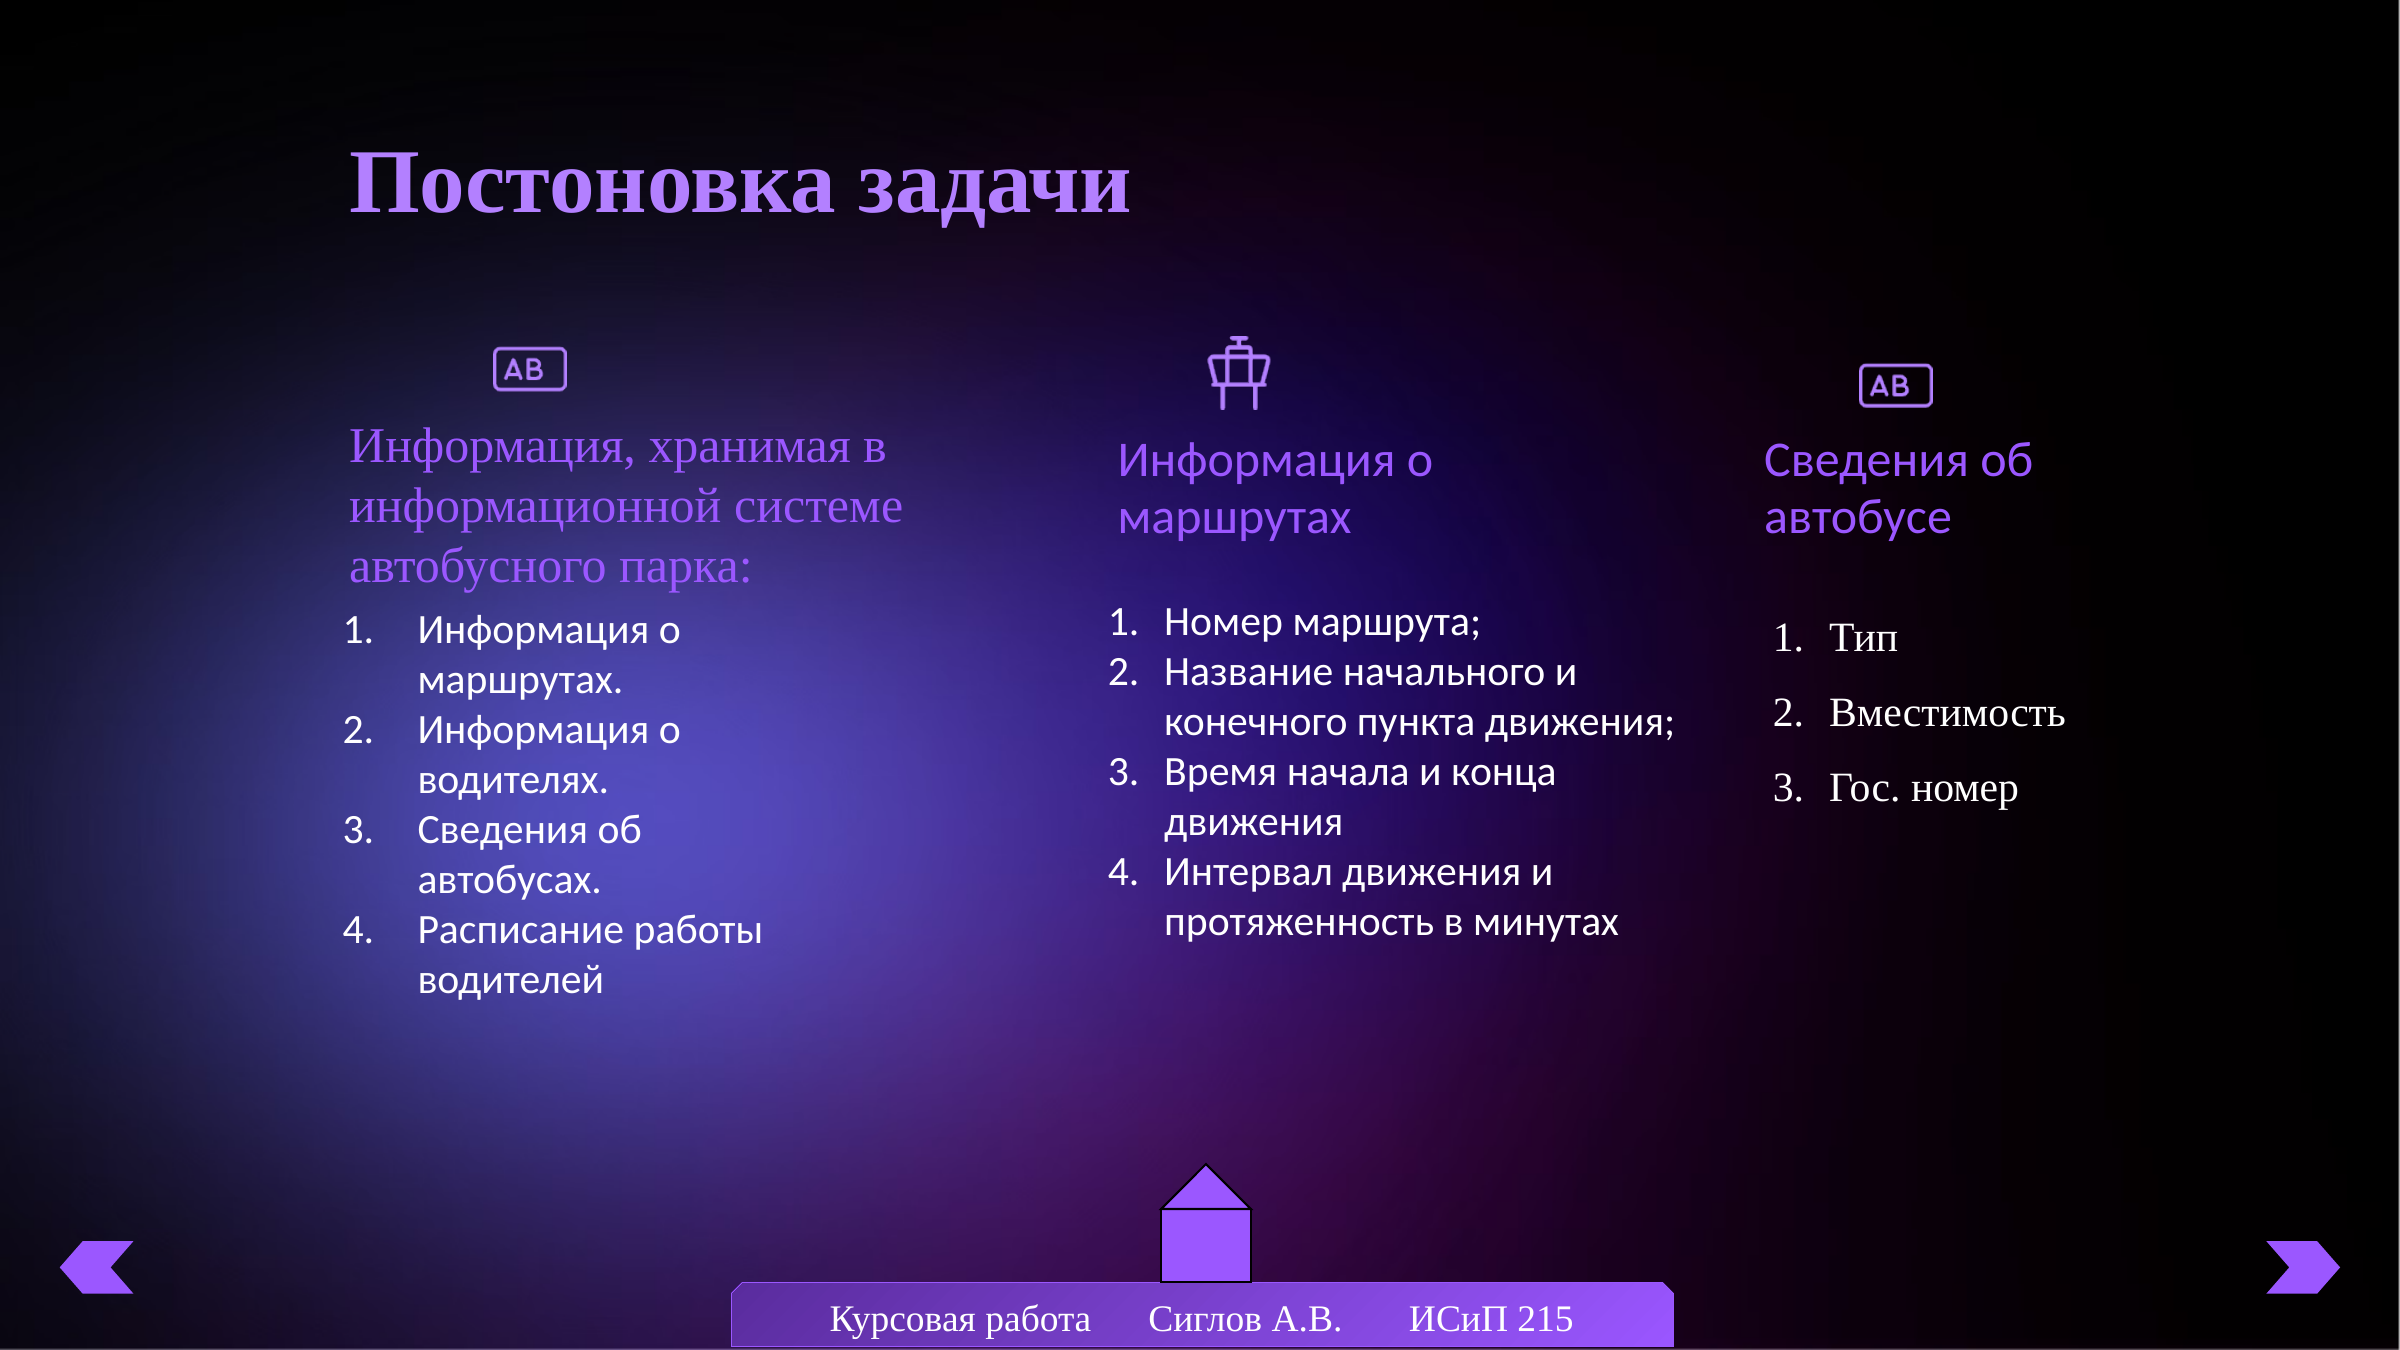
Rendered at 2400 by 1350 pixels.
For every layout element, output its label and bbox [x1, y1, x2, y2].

picture [0, 0, 2400, 1350]
text_box [731, 1282, 1674, 1347]
text_box [1161, 1163, 1251, 1283]
